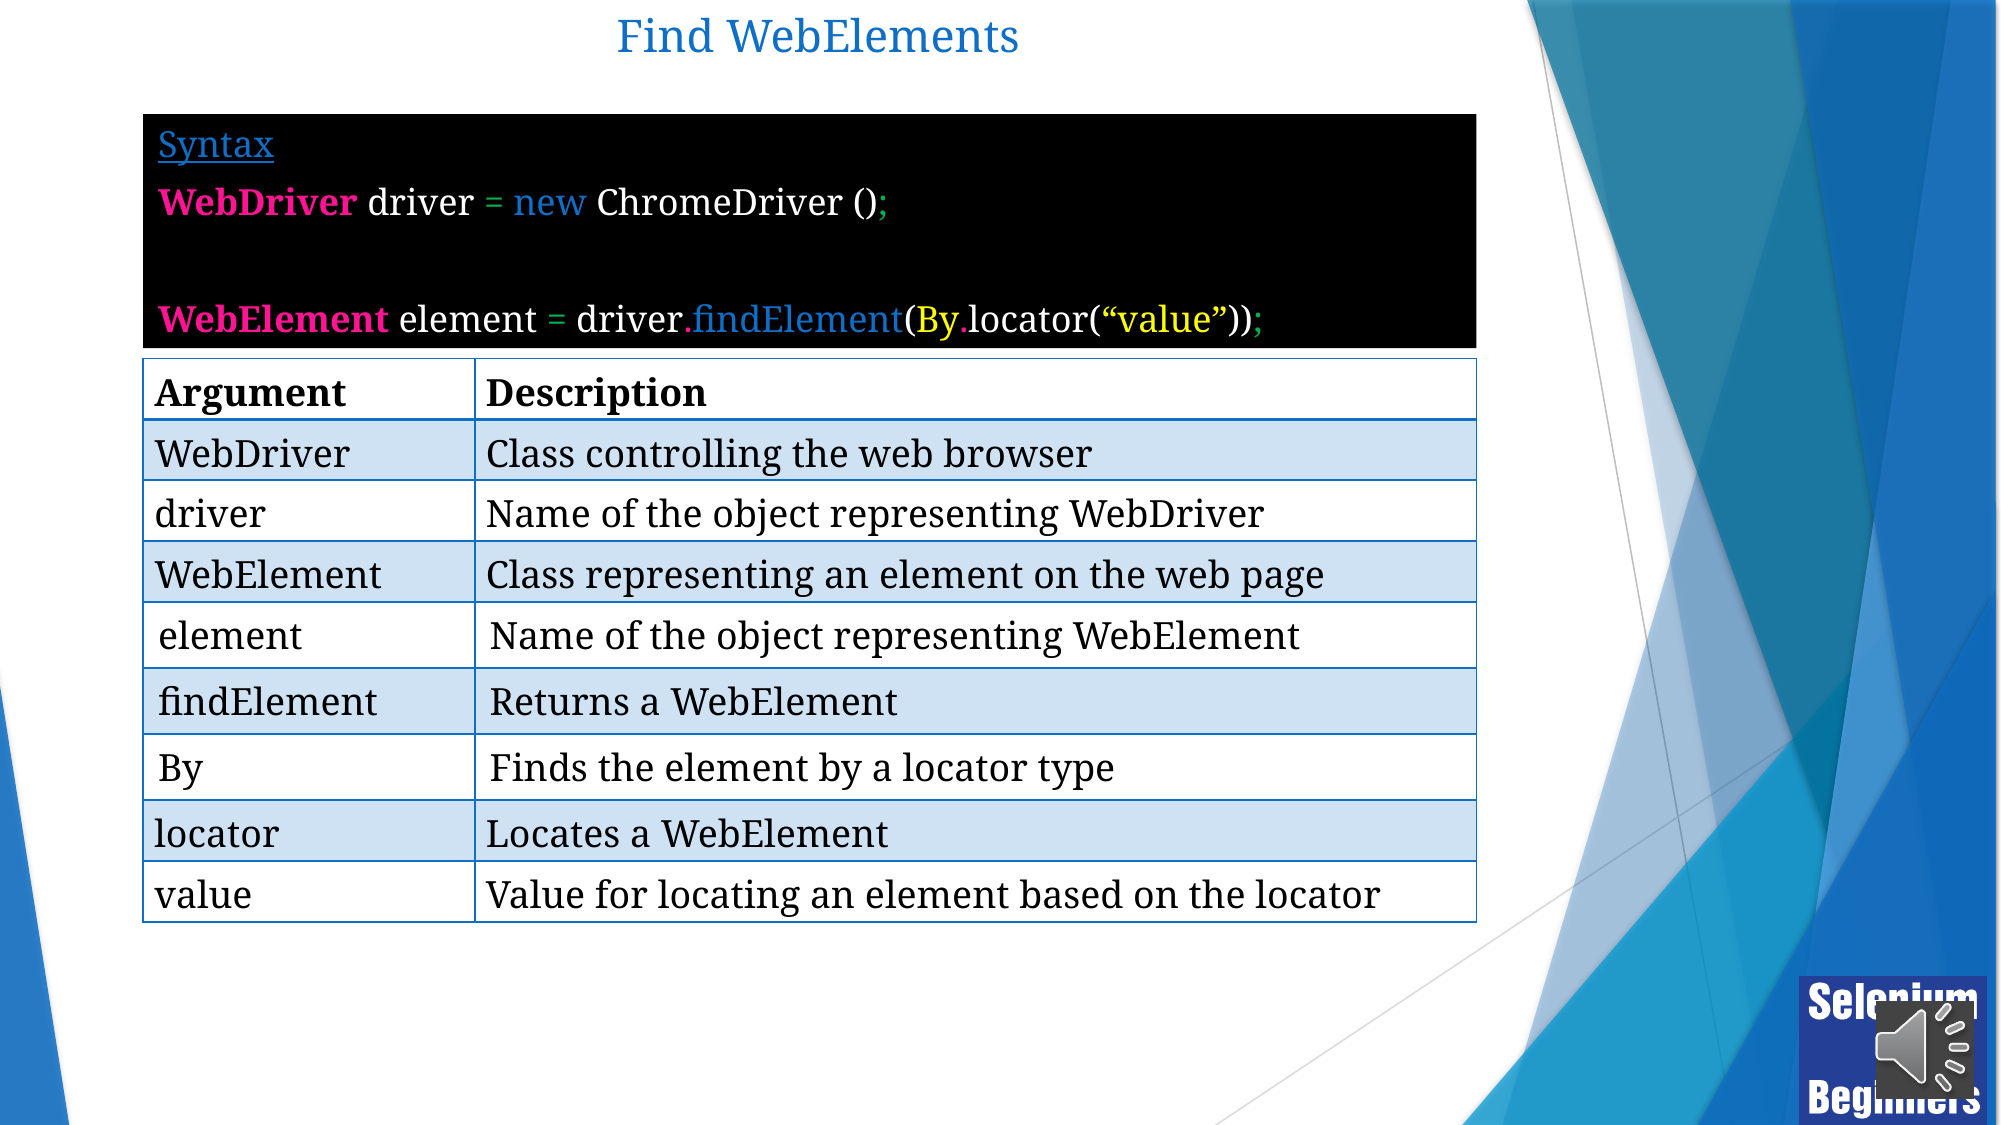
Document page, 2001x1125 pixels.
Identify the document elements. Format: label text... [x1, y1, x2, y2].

table_cell locator [144, 801, 474, 860]
table_cell By [144, 735, 474, 799]
table_cell Value for locating an element based on the locator [476, 862, 1476, 921]
picture [1799, 976, 1987, 1125]
table_header Argument [144, 359, 474, 418]
table_cell Class representing an element on the web page [476, 542, 1476, 601]
table_cell Locates a WebElement [476, 801, 1476, 860]
table_header Description [476, 359, 1476, 418]
table_cell Returns a WebElement [476, 669, 1476, 733]
table_cell WebElement [144, 542, 474, 601]
table_cell driver [144, 481, 474, 540]
table_cell Class controlling the web browser [476, 421, 1476, 479]
table_cell Finds the element by a locator type [476, 735, 1476, 799]
table_cell element [144, 603, 474, 667]
table_cell findElement [144, 669, 474, 733]
table_cell Name of the object representing WebElement [476, 603, 1476, 667]
title Find WebElements [160, 0, 1477, 114]
table_cell WebDriver [144, 421, 474, 479]
table_cell Name of the object representing WebDriver [476, 481, 1476, 540]
text_box Syntax WebDriver driver = new ChromeDriver (); WebElement element = driver.findElement(By.locator(“value”)); [143, 114, 1477, 349]
table_cell value [144, 862, 474, 921]
